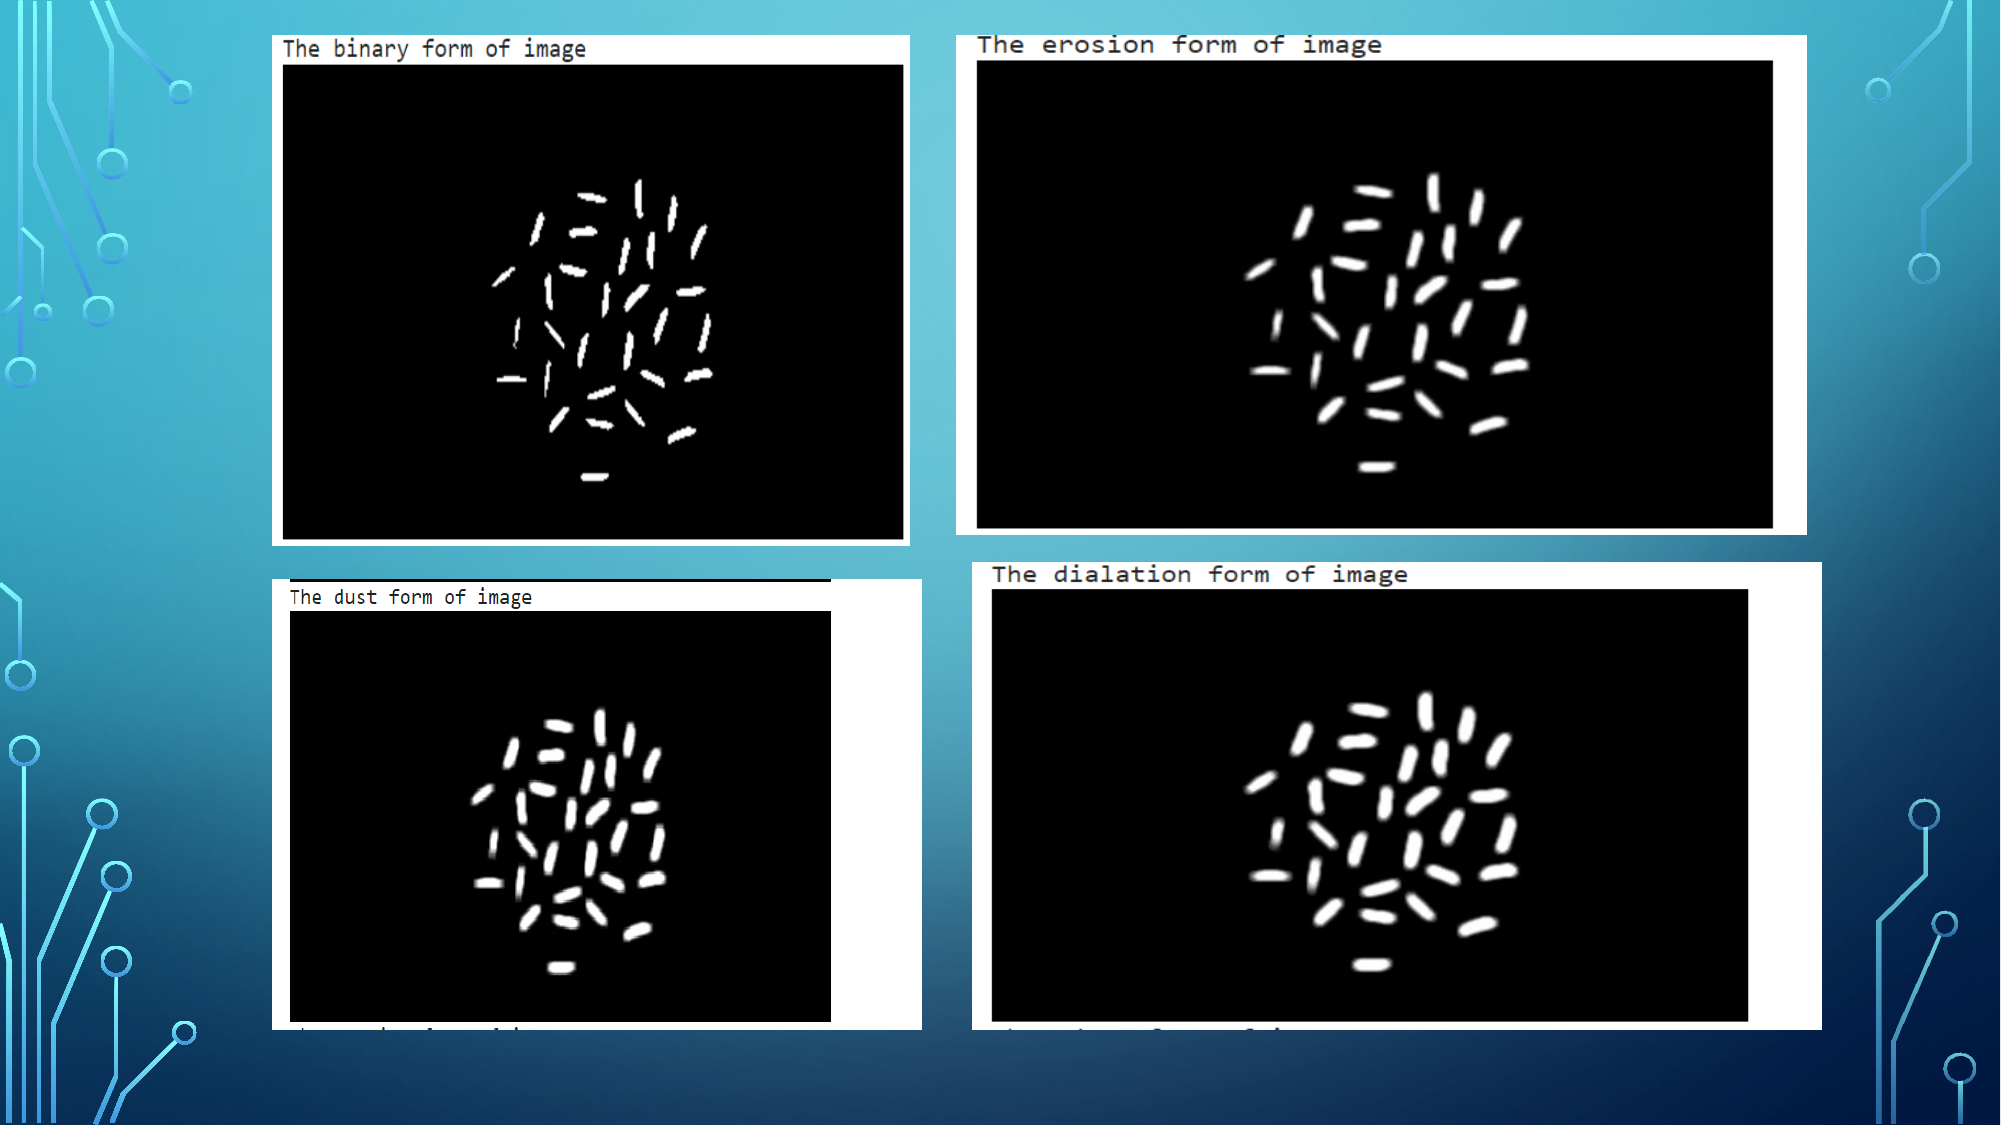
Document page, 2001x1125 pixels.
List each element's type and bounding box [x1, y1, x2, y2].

list [272, 35, 910, 546]
picture [971, 562, 1823, 1031]
picture [272, 579, 923, 1031]
picture [956, 35, 1807, 535]
